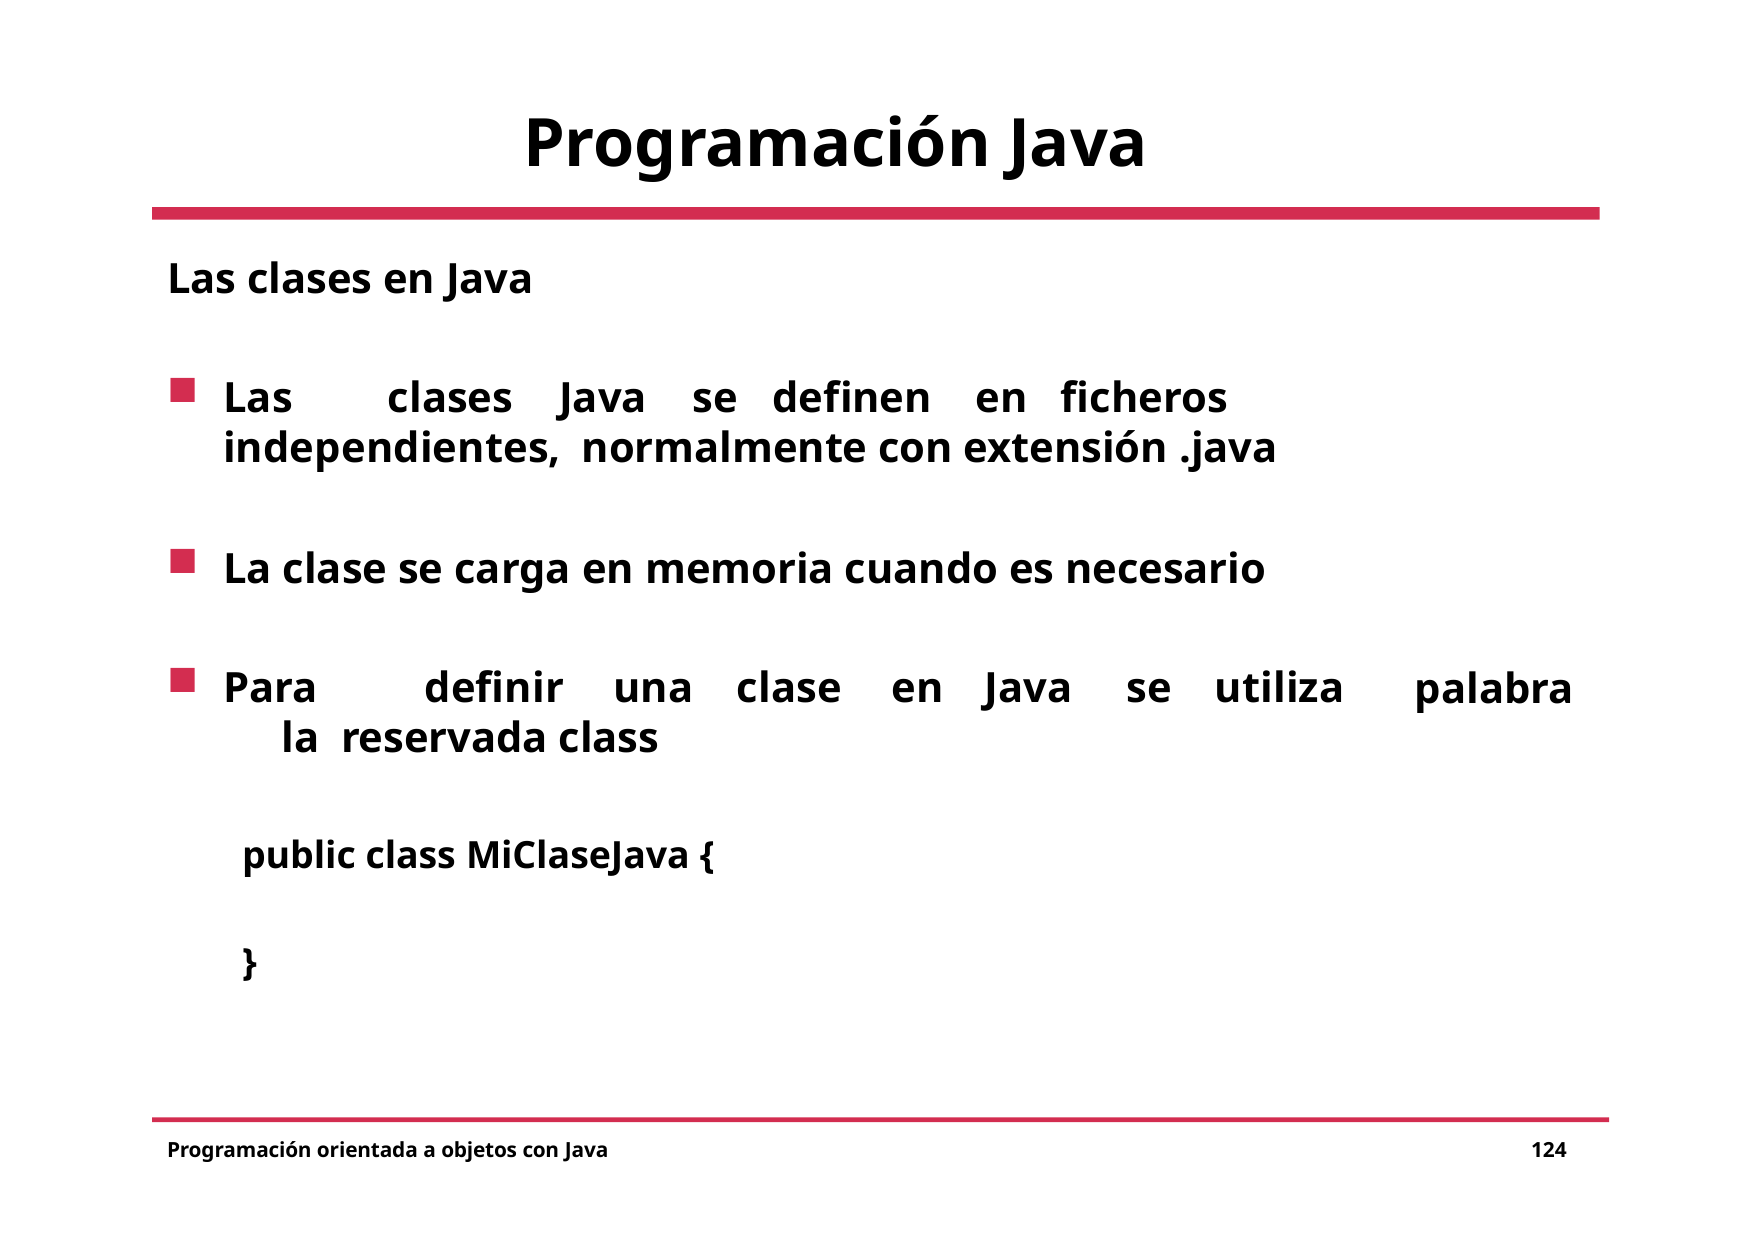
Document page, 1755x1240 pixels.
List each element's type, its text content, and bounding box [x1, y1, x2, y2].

text_box palabra [1412, 659, 1594, 712]
text_box public class MiClaseJava { } [240, 828, 796, 983]
slide_number 124 [1524, 1134, 1583, 1240]
text_box La clase se carga en memoria cuando es necesario Para definir una clase en Java se utiliza la reservada class [165, 539, 1408, 761]
text_box Las clases en Java Las clases Java se definen en ficheros independientes, normalmente con extensión .java [164, 249, 1594, 471]
title Programación Java [514, 97, 1240, 249]
footer Programación orientada a objetos con Java [165, 1134, 675, 1240]
